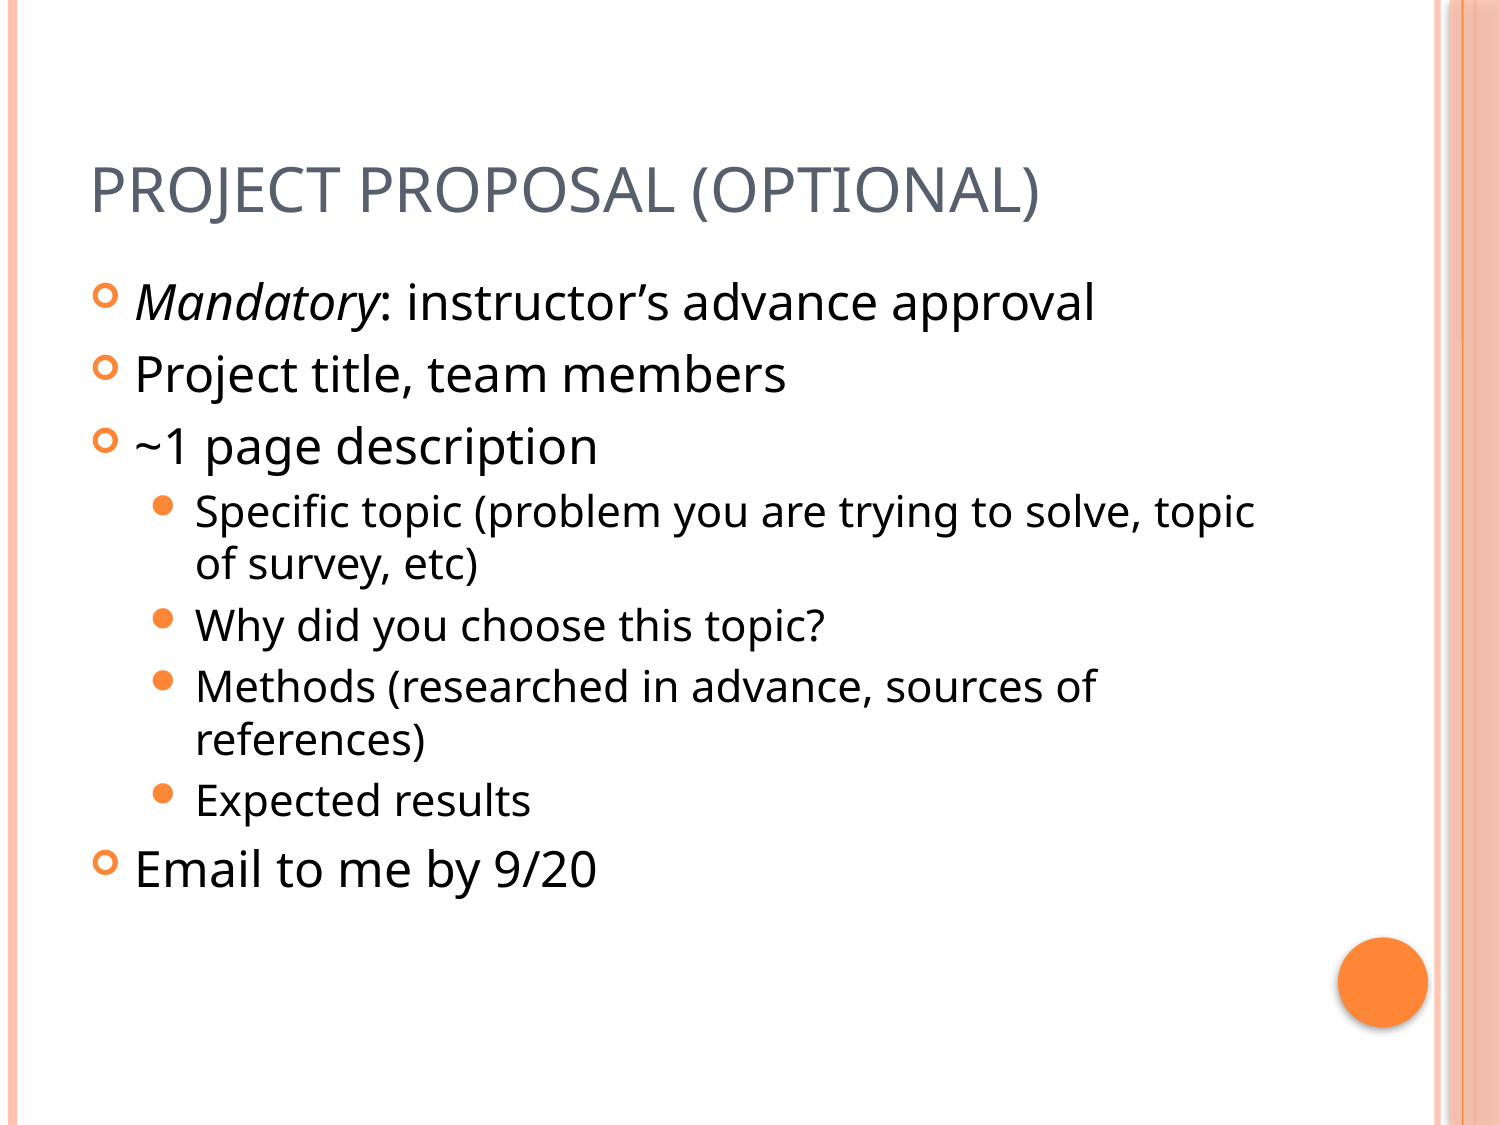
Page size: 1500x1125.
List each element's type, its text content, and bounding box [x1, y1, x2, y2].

title Project Proposal (Optional) [75, 45, 1300, 233]
list Mandatory: instructor’s advance approval Project title, team members ~1 page description Specific topic (problem you are trying to solve, topic of survey, etc) Why did you choose this topic? Methods (researched in advance, sources of references) Expected results Email to me by 9/20 [75, 262, 1300, 1062]
